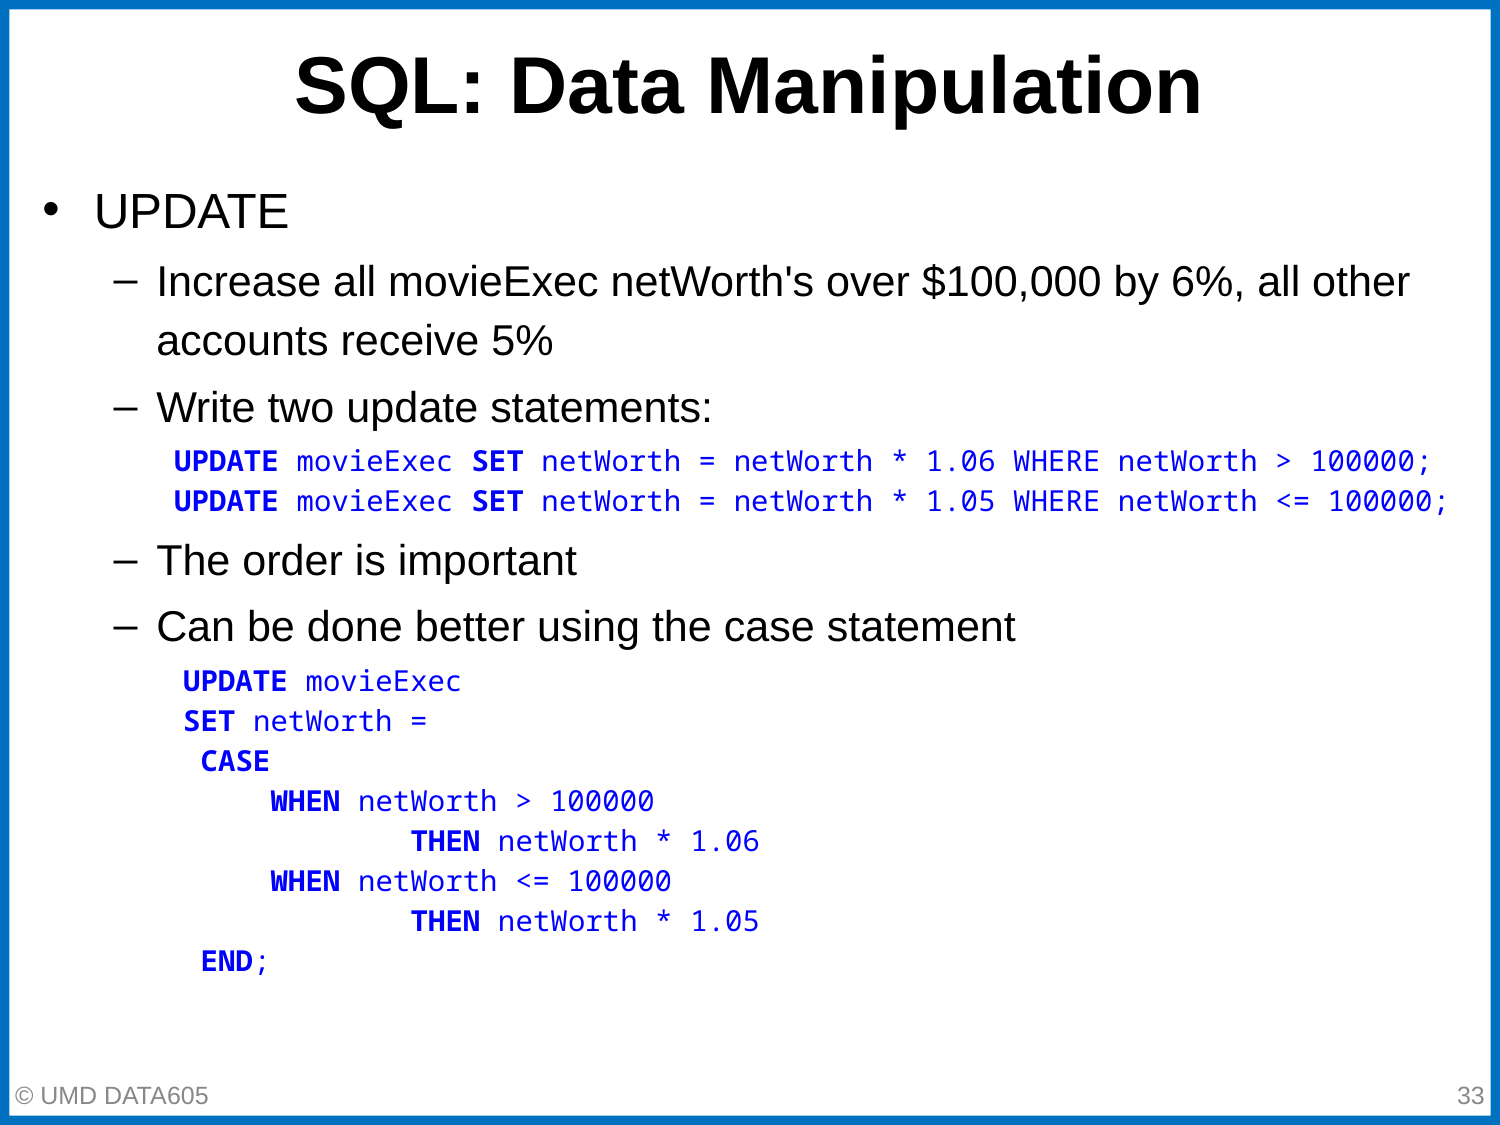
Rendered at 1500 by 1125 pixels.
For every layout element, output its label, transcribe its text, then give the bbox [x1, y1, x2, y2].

title SQL: Data Manipulation [24, 24, 1475, 138]
slide_number ‹#› [1149, 1065, 1500, 1125]
footer © UMD DATA605 [0, 1065, 550, 1125]
list UPDATE Increase all movieExec netWorth's over $100,000 by 6%, all other accounts receive 5% Write two update statements: UPDATE movieExec SET netWorth = netWorth * 1.06 WHERE netWorth > 100000; UPDATE movieExec SET netWorth = netWorth * 1.05 WHERE netWorth <= 100000; The order is important Can be done better using the case statement UPDATE movieExec SET netWorth = CASE WHEN netWorth > 100000 THEN netWorth * 1.06 WHEN netWorth <= 100000 THEN netWorth * 1.05 END; [24, 162, 1475, 1025]
